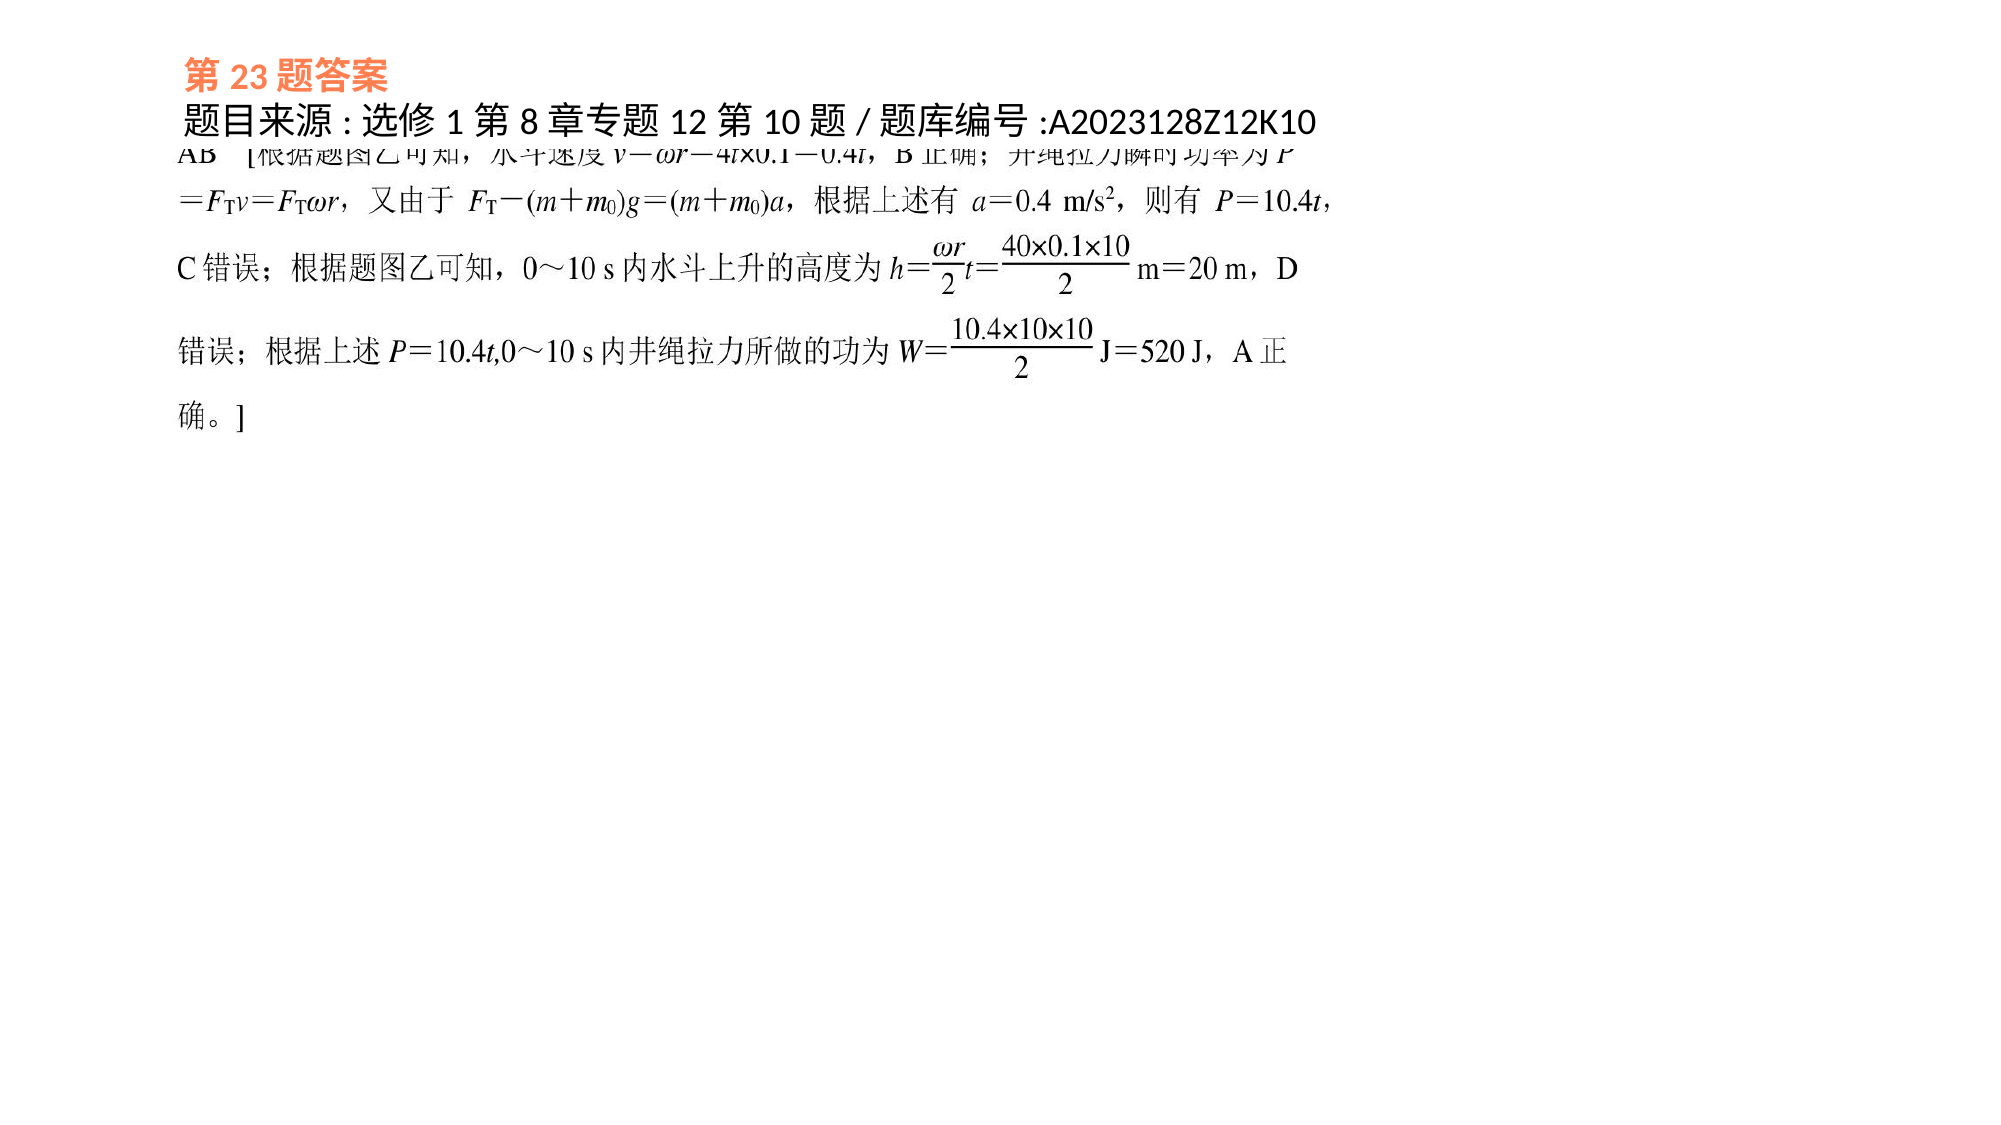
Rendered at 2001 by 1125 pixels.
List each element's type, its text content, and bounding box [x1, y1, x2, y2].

picture [149, 149, 1351, 1051]
text_box 第23题答案 题目来源:选修1第8章专题12第10题/题库编号:A2023128Z12K10 [168, 0, 1332, 148]
